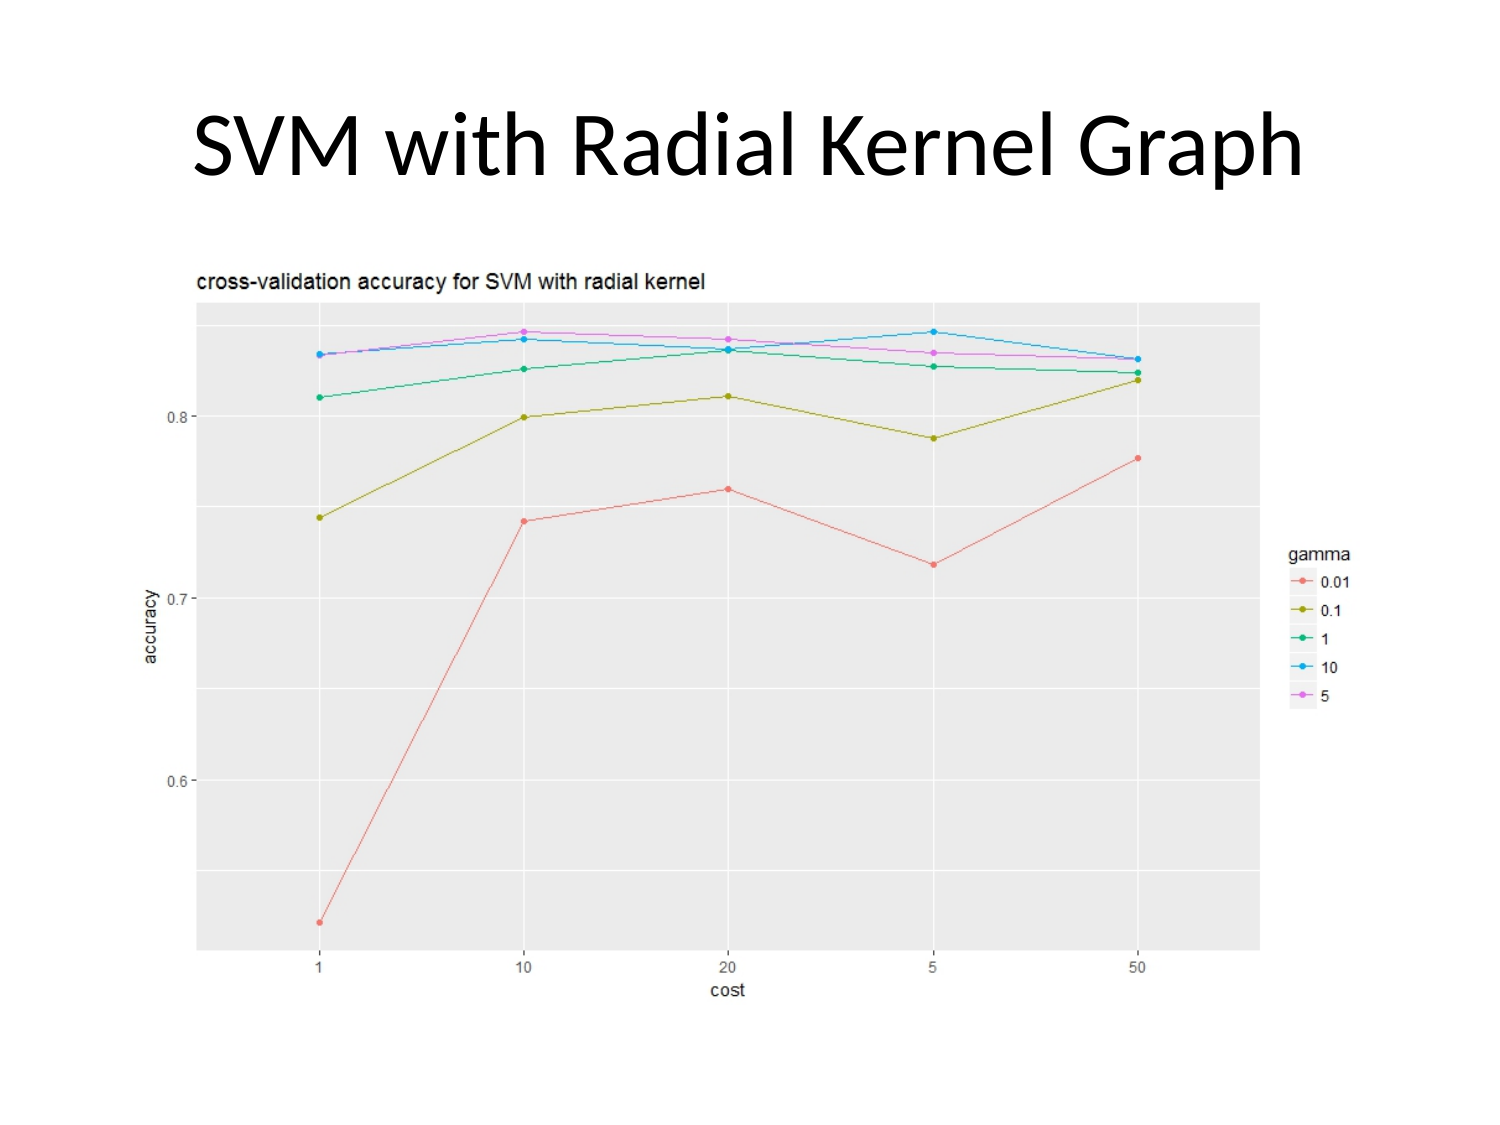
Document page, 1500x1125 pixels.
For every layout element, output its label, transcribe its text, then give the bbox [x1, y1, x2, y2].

title SVM with Radial Kernel Graph [75, 45, 1425, 233]
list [130, 262, 1369, 1006]
